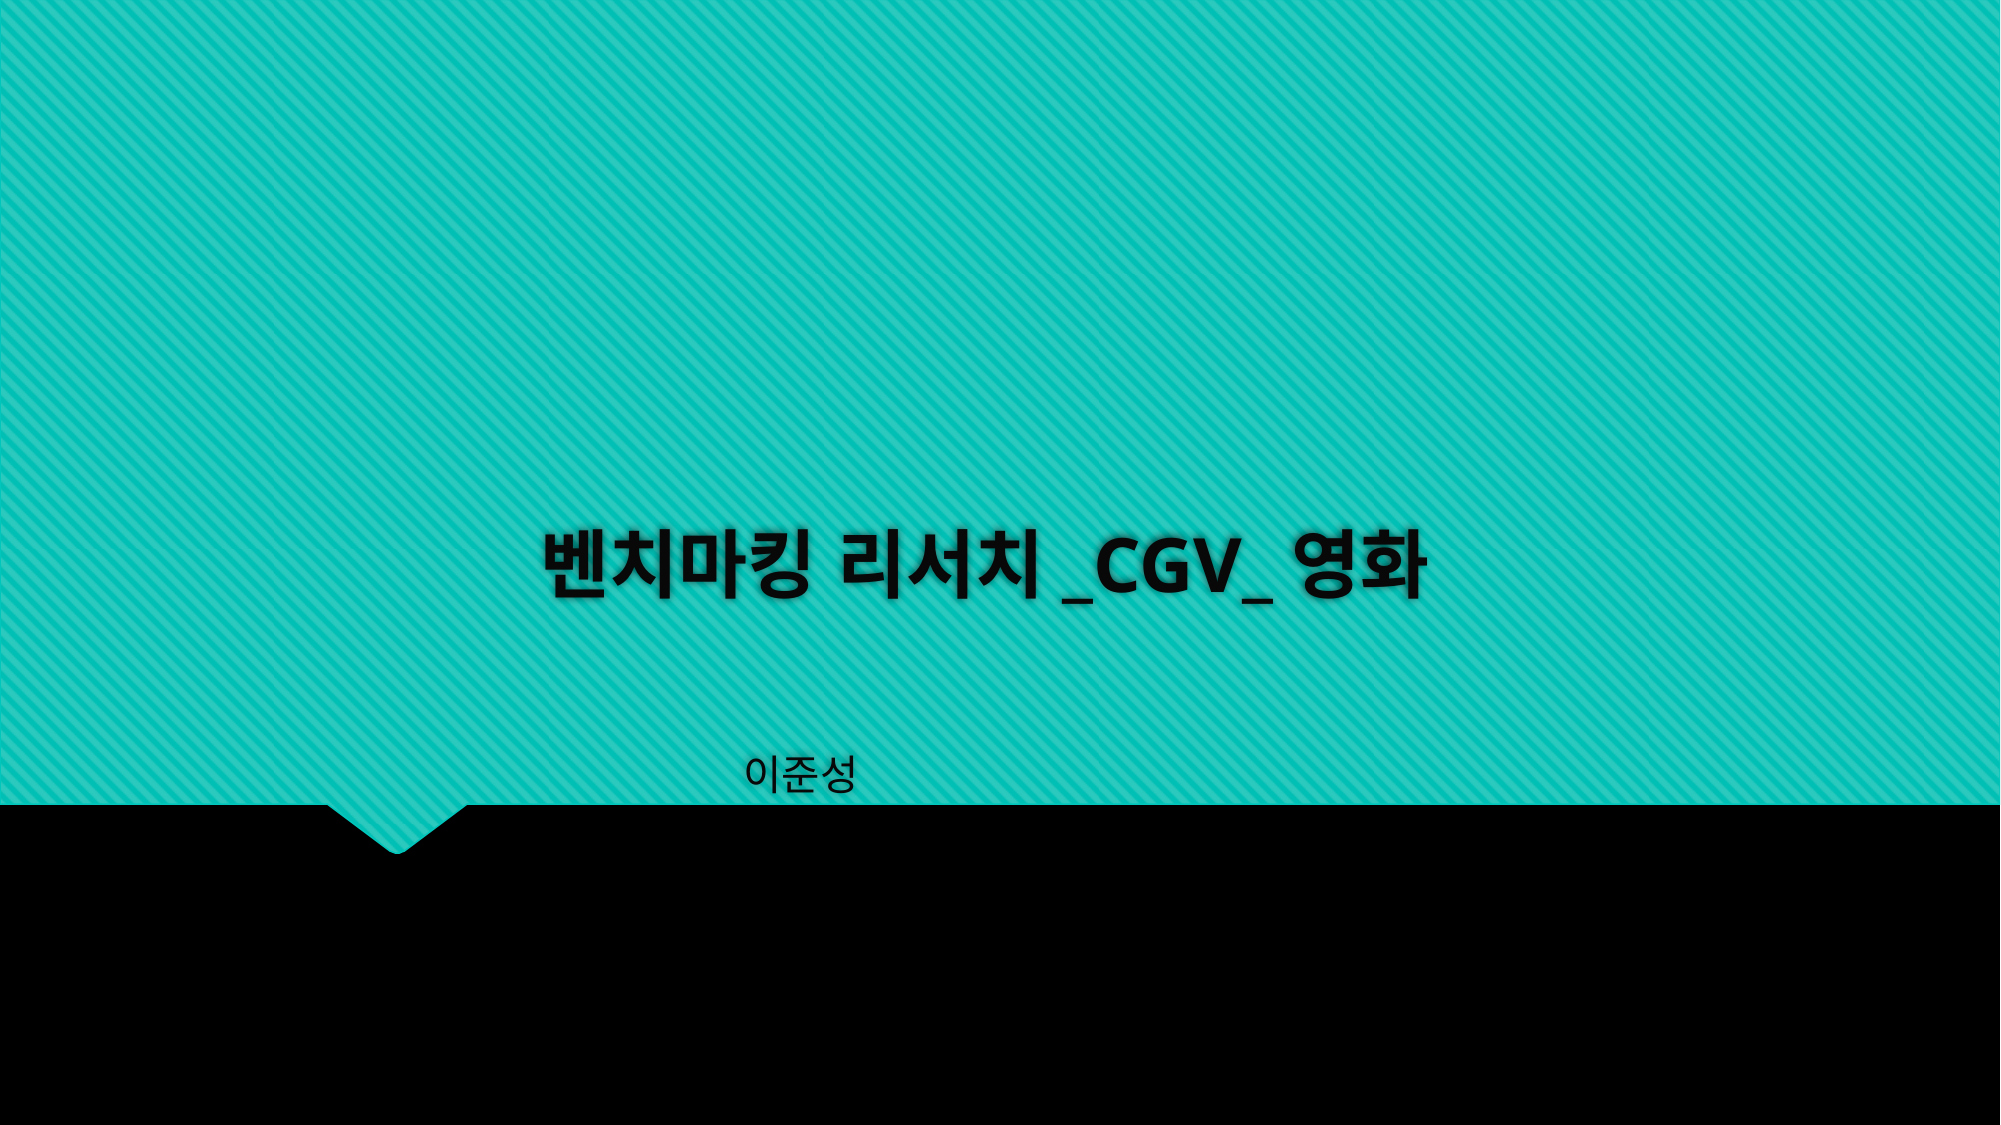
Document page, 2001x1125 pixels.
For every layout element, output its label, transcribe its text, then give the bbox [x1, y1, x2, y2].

title 벤치마킹 리서치_CGV_영화 [525, 386, 1475, 739]
subtitle 이준성 [728, 741, 1272, 929]
